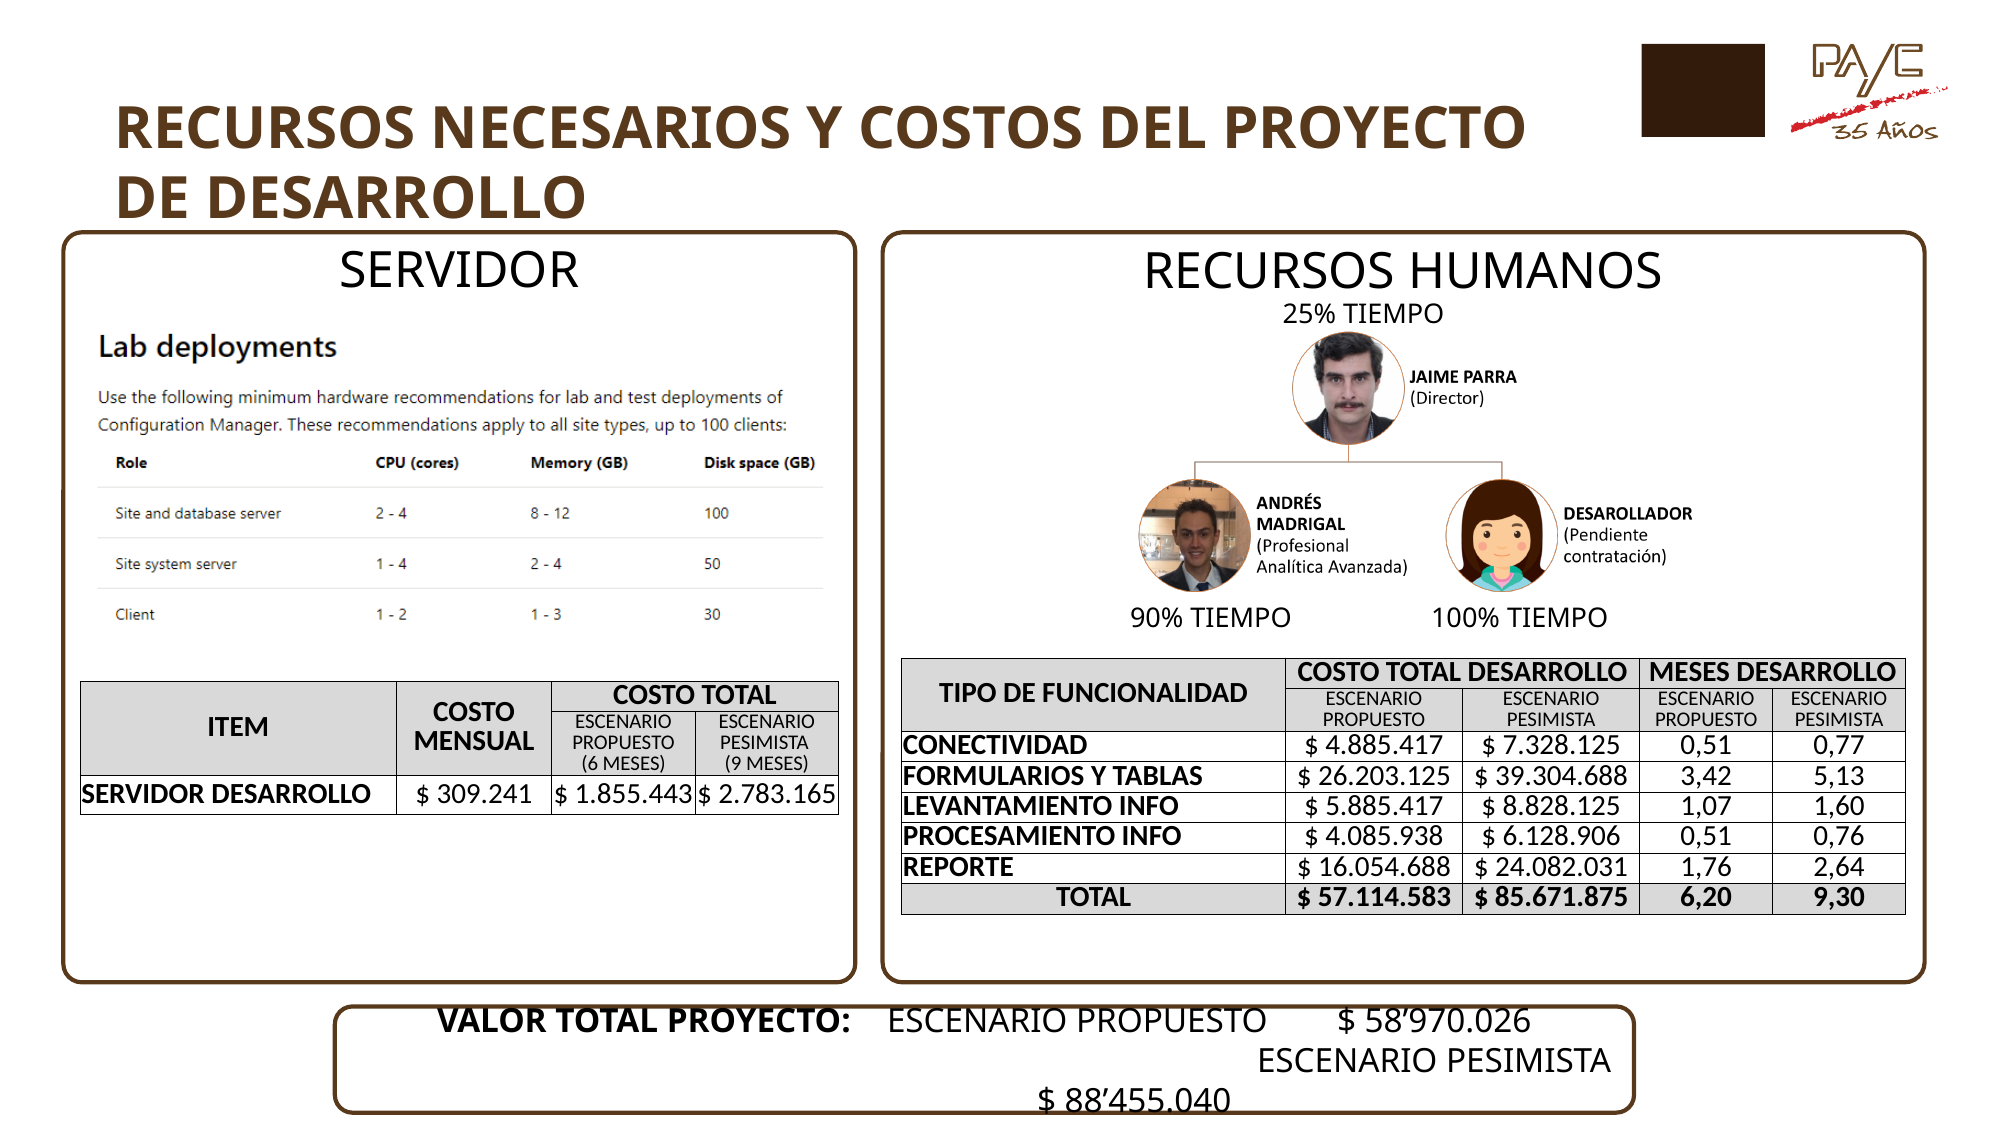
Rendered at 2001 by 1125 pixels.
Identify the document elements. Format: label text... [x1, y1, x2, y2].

table_cell $ 16.054.688 [1286, 854, 1462, 883]
text_box VALOR TOTAL PROYECTO: ESCENARIO PROPUESTO $ 58’970.026 ESCENARIO PESIMISTA $ 88’455.040 [332, 1004, 1637, 1115]
table_cell $ 26.203.125 [1286, 762, 1462, 792]
table_cell SERVIDOR DESARROLLO [81, 776, 396, 814]
table_cell 1,07 [1640, 793, 1772, 822]
table_header COSTO MENSUAL [397, 682, 551, 775]
table_cell $ 2.783.165 [696, 776, 838, 814]
table_cell $ 309.241 [397, 776, 551, 814]
table_cell $ 8.828.125 [1463, 793, 1639, 822]
table_cell LEVANTAMIENTO INFO [902, 793, 1285, 822]
table_cell ESCENARIO PESIMISTA [1463, 689, 1639, 731]
table_cell ESCENARIO PESIMISTA [1773, 689, 1905, 731]
table_header COSTO TOTAL DESARROLLO [1286, 659, 1639, 688]
table_cell ESCENARIO PROPUESTO [1286, 689, 1462, 731]
table_header ITEM [81, 682, 396, 775]
table_cell CONECTIVIDAD [902, 732, 1285, 761]
table_cell $ 5.885.417 [1286, 793, 1462, 822]
table_cell PROCESAMIENTO INFO [902, 823, 1285, 853]
table_cell $ 6.128.906 [1463, 823, 1639, 853]
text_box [1106, 288, 1701, 642]
table_cell ESCENARIO PROPUESTO [1640, 689, 1772, 731]
table_cell TOTAL [902, 884, 1285, 914]
table_cell $ 39.304.688 [1463, 762, 1639, 792]
table_cell 2,64 [1773, 854, 1905, 883]
title RECURSOS NECESARIOS Y COSTOS DEL PROYECTO DE DESARROLLO [99, 69, 1596, 238]
table_header COSTO TOTAL [552, 682, 838, 711]
table_header MESES DESARROLLO [1640, 659, 1905, 688]
table_cell $ 57.114.583 [1286, 884, 1462, 914]
table_header TIPO DE FUNCIONALIDAD [902, 659, 1285, 731]
table_cell 3,42 [1640, 762, 1772, 792]
table_cell ESCENARIO PESIMISTA (9 MESES) [696, 712, 838, 775]
table_cell $ 24.082.031 [1463, 854, 1639, 883]
table_cell 0,51 [1640, 823, 1772, 853]
table_cell 9,30 [1773, 884, 1905, 914]
table_cell 1,60 [1773, 793, 1905, 822]
table_cell $ 1.855.443 [552, 776, 695, 814]
text_box RECURSOS HUMANOS [880, 230, 1927, 985]
table_cell 0,77 [1773, 732, 1905, 761]
table_cell $ 4.085.938 [1286, 823, 1462, 853]
table_cell 0,51 [1640, 732, 1772, 761]
text_box [64, 1015, 342, 1113]
table_cell 1,76 [1640, 854, 1772, 883]
table_cell $ 4.885.417 [1286, 732, 1462, 761]
table_cell ESCENARIO PROPUESTO (6 MESES) [552, 712, 695, 775]
table_cell $ 85.671.875 [1463, 884, 1639, 914]
table_cell REPORTE [902, 854, 1285, 883]
table_cell 6,20 [1640, 884, 1772, 914]
picture [94, 319, 824, 652]
table_cell 0,76 [1773, 823, 1905, 853]
table_cell 5,13 [1773, 762, 1905, 792]
table_cell $ 7.328.125 [1463, 732, 1639, 761]
text_box SERVIDOR [61, 230, 858, 985]
table_cell FORMULARIOS Y TABLAS [902, 762, 1285, 792]
